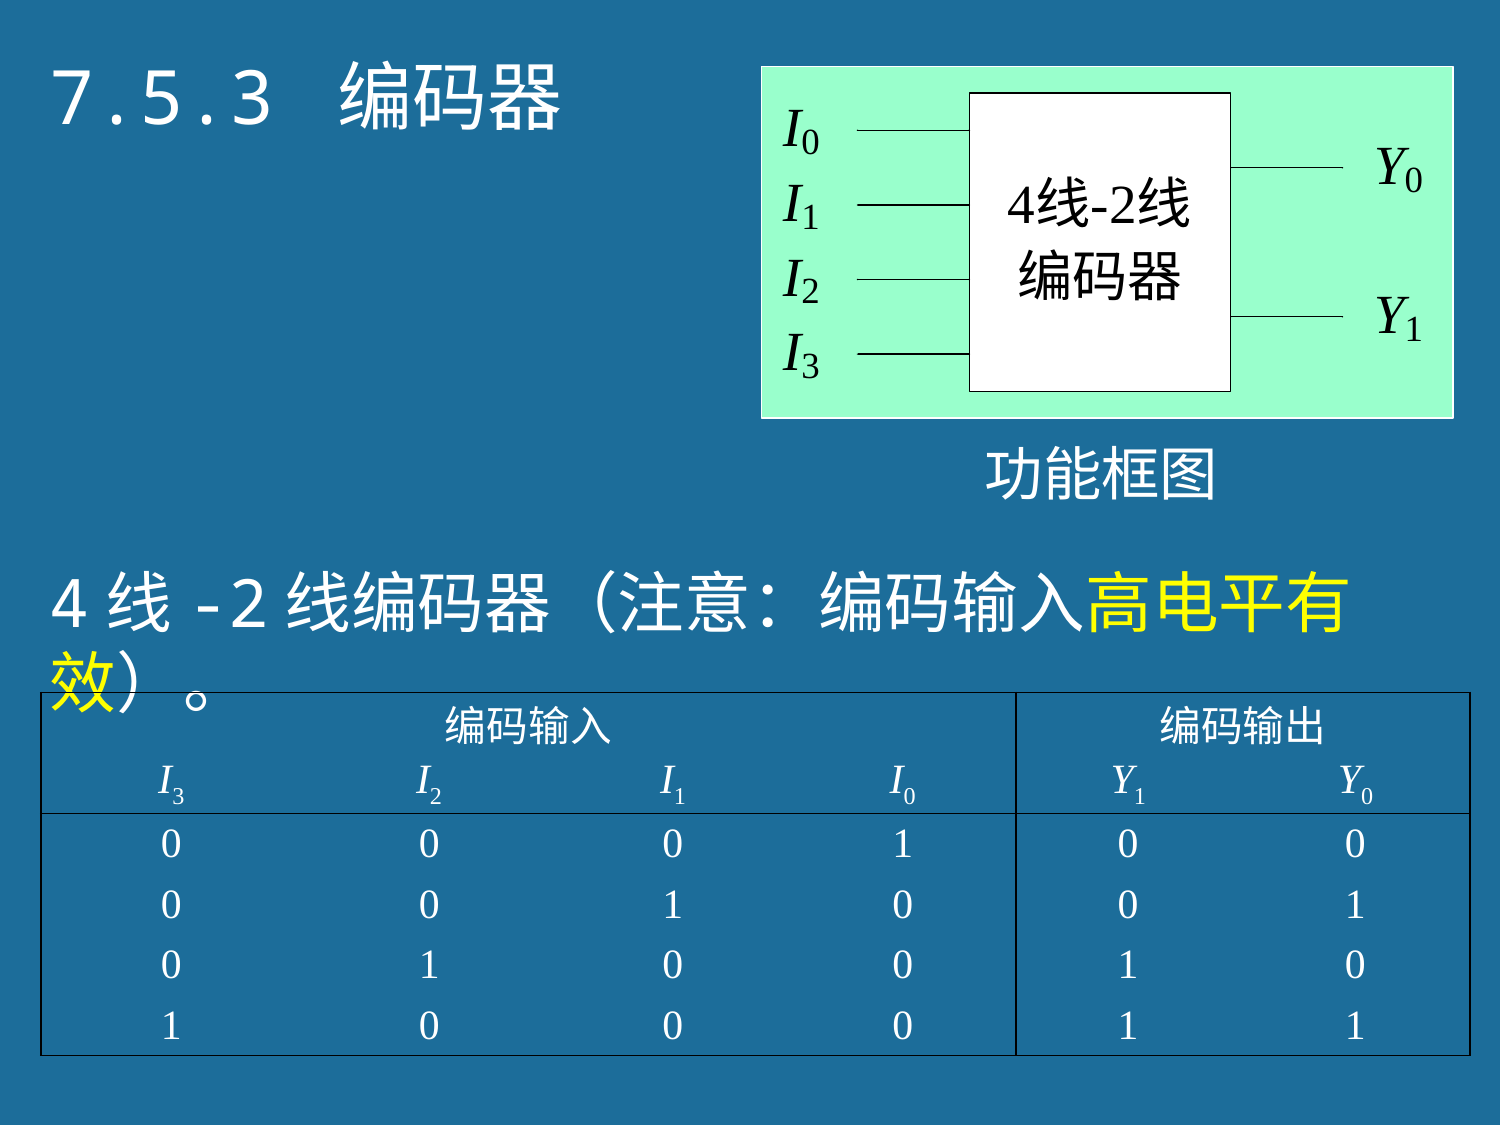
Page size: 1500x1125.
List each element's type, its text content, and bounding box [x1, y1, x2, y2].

table_cell 0 [1017, 874, 1241, 935]
table_cell 1 [1017, 935, 1241, 995]
table_cell 0 [302, 874, 557, 935]
text_box 4线-2线编码器（注意：编码输入高电平有效）。 [35, 553, 1500, 729]
table_cell 0 [1017, 814, 1241, 874]
table_cell 1 [557, 874, 790, 935]
table_cell 1 [1017, 995, 1241, 1055]
table_cell 0 [302, 814, 557, 874]
table_cell 1 [1241, 995, 1469, 1055]
table_cell Y1 [1017, 753, 1241, 813]
table_header 编码输出 [1017, 693, 1469, 753]
table_cell 0 [790, 995, 1015, 1055]
table_cell 0 [42, 814, 302, 874]
table_cell 1 [1241, 874, 1469, 935]
table_header 编码输入 [42, 693, 1015, 753]
table_cell 0 [557, 995, 790, 1055]
table_cell 1 [790, 814, 1015, 874]
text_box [737, 77, 1462, 516]
table_cell 0 [790, 935, 1015, 995]
table_cell 0 [42, 935, 302, 995]
table_cell 0 [790, 874, 1015, 935]
table_cell I2 [302, 753, 557, 813]
table_cell 0 [302, 995, 557, 1055]
table_cell 0 [1241, 935, 1469, 995]
table_cell 0 [557, 814, 790, 874]
table_cell 0 [557, 935, 790, 995]
text_box 7.5.3 编码器 [35, 41, 1500, 147]
table_cell 1 [42, 995, 302, 1055]
table_cell I3 [42, 753, 302, 813]
table_cell I1 [557, 753, 790, 813]
table_cell 0 [42, 874, 302, 935]
slide_number [1151, 1024, 1465, 1101]
table_cell I0 [790, 753, 1015, 813]
table_cell 1 [302, 935, 557, 995]
table_cell Y0 [1241, 753, 1469, 813]
table_cell 0 [1241, 814, 1469, 874]
